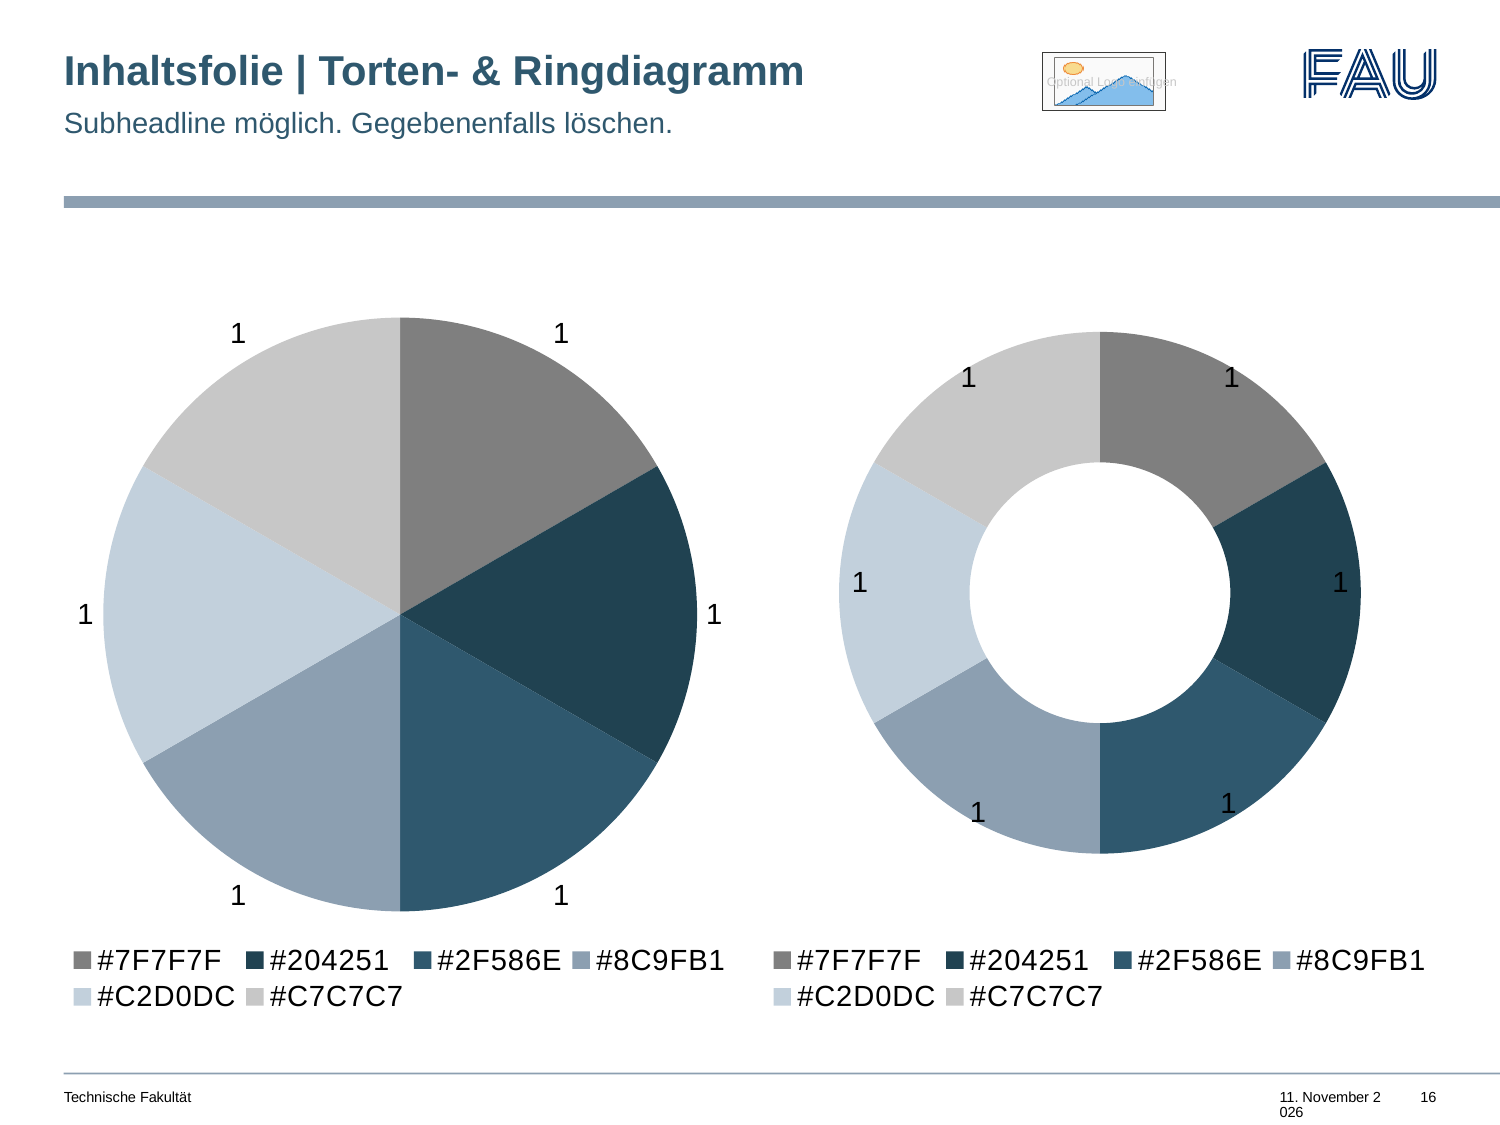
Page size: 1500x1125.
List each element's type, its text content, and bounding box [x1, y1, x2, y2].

picture [1037, 49, 1171, 113]
chart [763, 267, 1437, 1018]
title Inhaltsfolie | Torten- & Ringdiagramm [63, 49, 906, 95]
slide_number 16 [1411, 1088, 1437, 1104]
list Subheadline möglich. Gegebenenfalls löschen. [63, 100, 906, 137]
slide_number 6. März 2022 [1279, 1088, 1387, 1106]
footer Technische Fakultät [63, 1088, 737, 1106]
chart [63, 267, 737, 1018]
